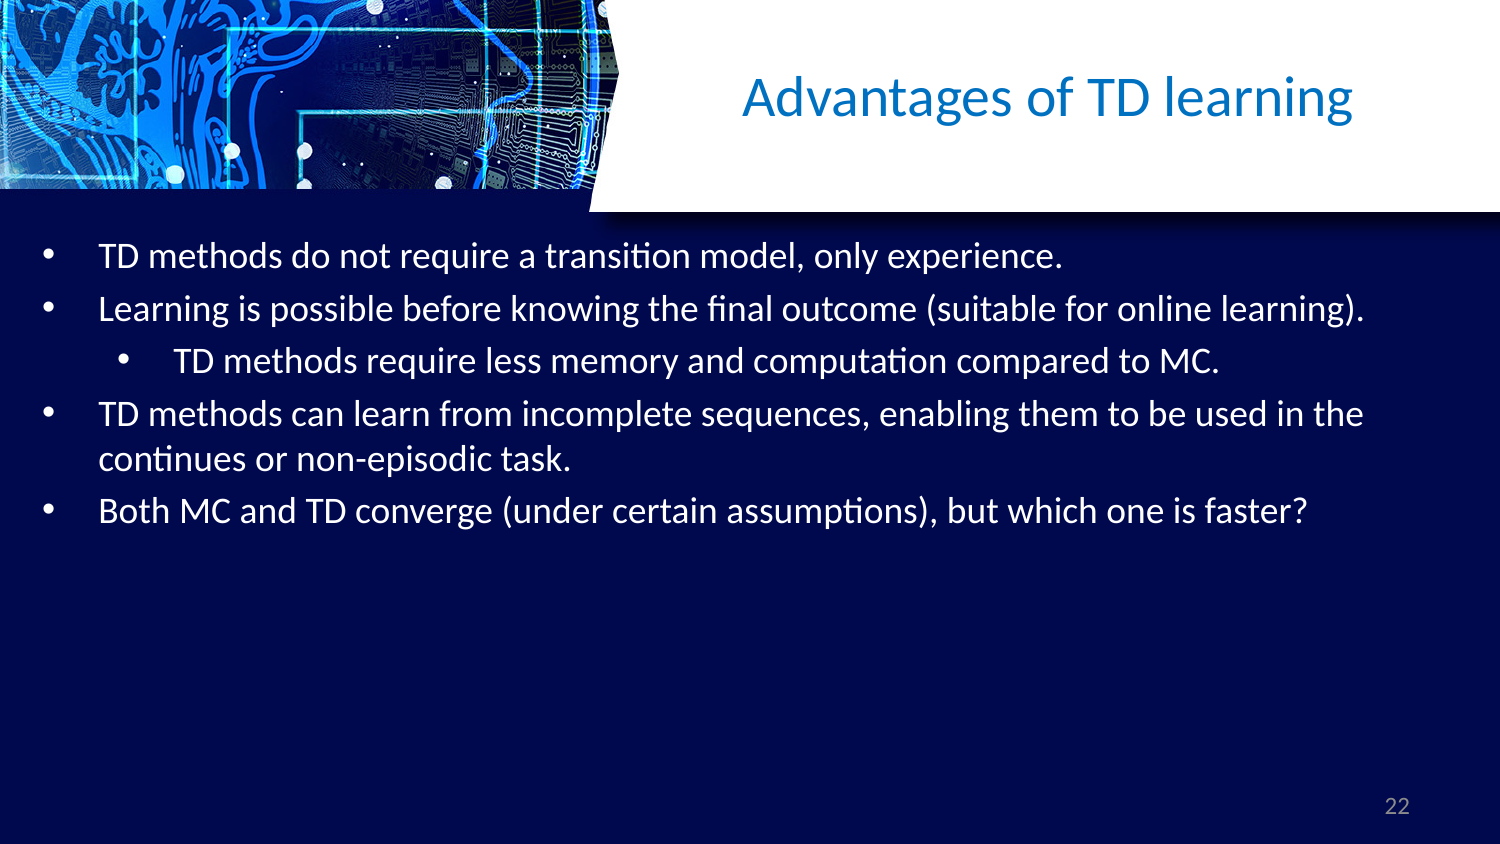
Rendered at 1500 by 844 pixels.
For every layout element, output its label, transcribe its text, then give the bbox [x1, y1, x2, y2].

title Advantages of TD learning [597, 50, 1500, 136]
picture [0, 0, 1500, 844]
text_box TD methods do not require a transition model, only experience. Learning is possible before knowing the final outcome (suitable for online learning). TD methods require less memory and computation compared to MC. TD methods can learn from incomplete sequences, enabling them to be used in the continues or non-episodic task. Both MC and TD converge (under certain assumptions), but which one is faster? [27, 223, 1462, 591]
slide_number 22 [1074, 782, 1425, 827]
